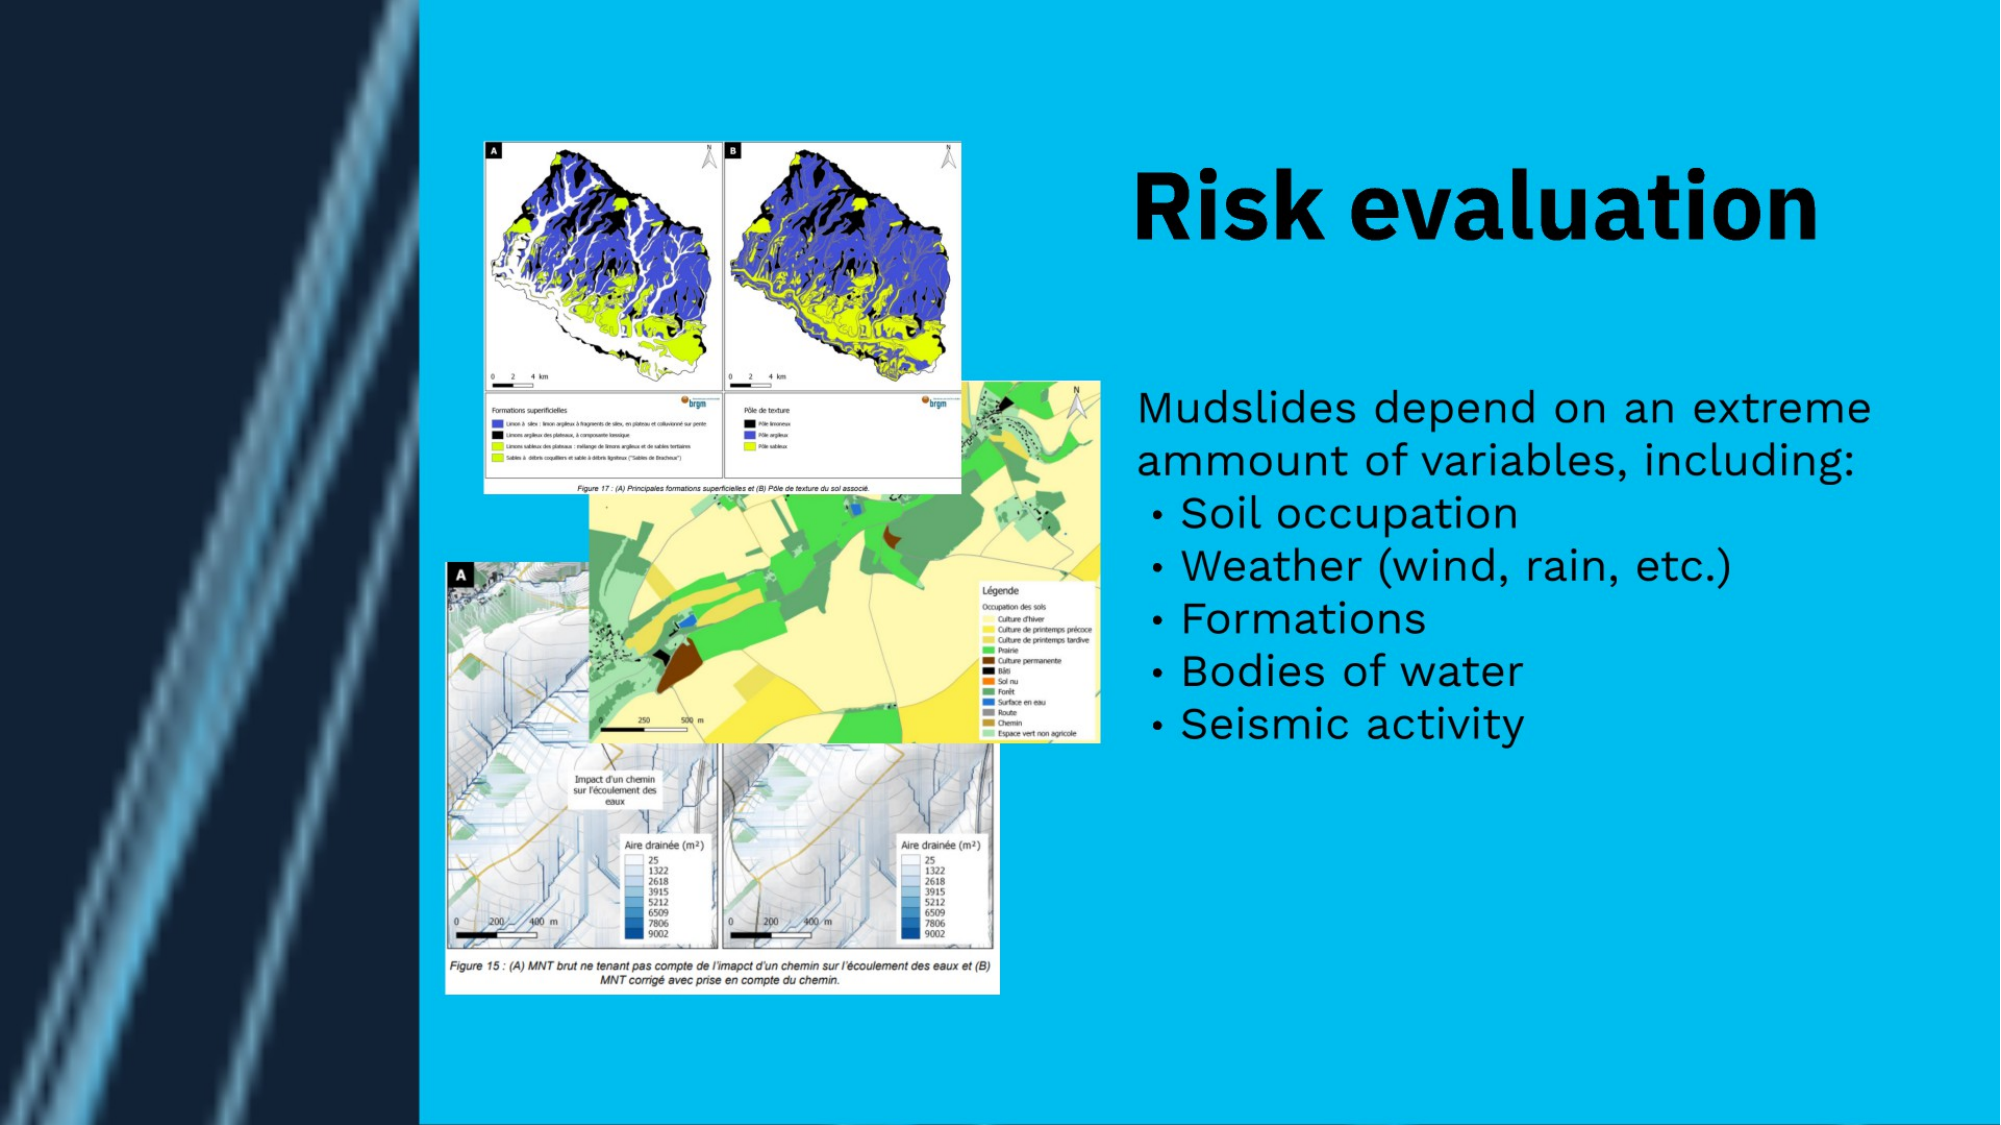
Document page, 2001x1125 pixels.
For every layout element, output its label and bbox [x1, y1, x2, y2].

picture [1512, 168, 1531, 238]
picture [1600, 405, 1607, 421]
picture [1554, 560, 1564, 582]
picture [1251, 494, 1258, 526]
picture [1153, 722, 1160, 730]
picture [1374, 658, 1379, 667]
picture [1201, 189, 1213, 238]
picture [1514, 416, 1524, 421]
picture [1514, 401, 1523, 407]
picture [1763, 402, 1768, 420]
picture [1823, 461, 1833, 468]
picture [1379, 400, 1389, 406]
picture [1258, 390, 1262, 421]
picture [1155, 617, 1160, 625]
picture [1556, 444, 1560, 471]
picture [1573, 406, 1577, 417]
picture [1192, 709, 1202, 714]
picture [1239, 459, 1243, 474]
picture [1208, 452, 1221, 462]
picture [1669, 406, 1673, 416]
picture [1485, 550, 1494, 578]
picture [1193, 720, 1201, 726]
picture [1648, 177, 1680, 238]
picture [1772, 189, 1815, 241]
picture [1407, 560, 1415, 569]
picture [1503, 460, 1522, 476]
picture [1417, 400, 1424, 411]
picture [1688, 556, 1697, 562]
picture [1196, 457, 1200, 475]
picture [1495, 507, 1500, 526]
picture [1326, 403, 1331, 413]
picture [1411, 665, 1421, 674]
picture [1447, 669, 1459, 686]
picture [1492, 663, 1504, 676]
picture [1370, 727, 1378, 739]
picture [1276, 719, 1282, 726]
picture [1822, 477, 1829, 483]
picture [1612, 576, 1617, 585]
picture [1211, 718, 1230, 731]
picture [1502, 407, 1506, 421]
picture [1189, 416, 1198, 422]
picture [1187, 570, 1194, 579]
picture [1162, 393, 1170, 416]
picture [1339, 611, 1344, 631]
picture [1433, 412, 1440, 422]
picture [1276, 170, 1322, 240]
picture [1379, 718, 1388, 739]
picture [1713, 189, 1760, 240]
picture [1596, 189, 1644, 240]
picture [1379, 611, 1396, 631]
picture [1223, 456, 1228, 474]
picture [1472, 452, 1484, 473]
picture [1310, 561, 1315, 579]
picture [1652, 402, 1658, 421]
picture [1243, 410, 1253, 418]
picture [1599, 561, 1603, 579]
picture [1750, 456, 1759, 466]
picture [1224, 189, 1267, 242]
picture [1713, 462, 1719, 475]
picture [1446, 560, 1450, 579]
picture [1285, 613, 1289, 631]
picture [1328, 718, 1337, 731]
picture [1510, 665, 1515, 686]
picture [1424, 732, 1429, 740]
picture [1509, 730, 1517, 745]
picture [1275, 552, 1288, 576]
picture [1395, 445, 1403, 473]
picture [1529, 558, 1540, 579]
picture [1287, 718, 1297, 729]
picture [1583, 402, 1589, 421]
picture [1743, 396, 1753, 417]
picture [1302, 609, 1311, 615]
picture [1199, 553, 1205, 560]
picture [1724, 407, 1732, 417]
picture [1352, 189, 1398, 241]
picture [1530, 452, 1545, 476]
picture [1364, 521, 1377, 527]
picture [1152, 412, 1159, 421]
picture [1184, 601, 1203, 631]
picture [1395, 734, 1411, 739]
picture [1783, 402, 1793, 407]
picture [1307, 629, 1315, 634]
picture [1413, 620, 1423, 628]
picture [1214, 520, 1223, 527]
picture [1226, 565, 1230, 578]
picture [1207, 573, 1214, 579]
picture [1372, 452, 1383, 456]
picture [1391, 401, 1397, 413]
picture [1184, 658, 1197, 690]
picture [1602, 466, 1614, 478]
picture [1151, 471, 1161, 475]
picture [1527, 400, 1533, 420]
picture [1356, 508, 1360, 519]
picture [1441, 676, 1449, 686]
picture [1143, 393, 1148, 403]
picture [1269, 666, 1273, 684]
picture [1288, 681, 1296, 687]
picture [1208, 390, 1228, 421]
picture [1333, 450, 1341, 458]
picture [1236, 613, 1241, 631]
picture [1141, 465, 1148, 476]
picture [1485, 667, 1489, 678]
picture [1543, 189, 1586, 240]
picture [1432, 560, 1438, 578]
picture [1418, 715, 1432, 720]
picture [1448, 455, 1468, 476]
picture [1200, 168, 1217, 184]
picture [1649, 455, 1654, 474]
picture [1664, 554, 1676, 579]
picture [1244, 655, 1261, 687]
picture [1162, 454, 1172, 476]
picture [1137, 173, 1189, 238]
picture [1822, 470, 1838, 477]
picture [1346, 558, 1360, 579]
picture [1319, 606, 1334, 630]
picture [1437, 502, 1451, 527]
picture [1339, 400, 1348, 410]
picture [1306, 454, 1313, 468]
picture [1406, 407, 1410, 422]
picture [1823, 402, 1828, 415]
picture [1155, 511, 1162, 519]
picture [1256, 611, 1267, 631]
picture [444, 141, 1102, 995]
picture [1638, 405, 1643, 421]
picture [1155, 563, 1162, 571]
picture [1688, 168, 1704, 184]
picture [1174, 451, 1184, 460]
picture [1476, 718, 1480, 737]
picture [1822, 452, 1833, 458]
picture [1353, 623, 1358, 631]
picture [1466, 661, 1471, 669]
picture [1455, 507, 1462, 526]
picture [1741, 467, 1746, 477]
picture [1279, 469, 1296, 476]
picture [1671, 455, 1680, 476]
picture [1414, 518, 1423, 527]
picture [0, 0, 420, 1125]
picture [1659, 452, 1673, 473]
picture [1312, 407, 1318, 414]
picture [1761, 452, 1774, 459]
picture [1297, 558, 1310, 564]
picture [1837, 405, 1841, 421]
picture [1691, 189, 1703, 240]
picture [1186, 497, 1193, 504]
picture [1336, 522, 1349, 527]
picture [1253, 558, 1269, 581]
picture [1637, 563, 1642, 574]
picture [1250, 462, 1255, 472]
picture [1794, 455, 1800, 472]
picture [1569, 460, 1588, 468]
picture [1456, 189, 1503, 240]
picture [1313, 663, 1321, 669]
picture [1471, 523, 1479, 529]
picture [1486, 712, 1500, 736]
picture [1404, 189, 1449, 238]
picture [1458, 404, 1466, 416]
picture [1461, 561, 1465, 573]
